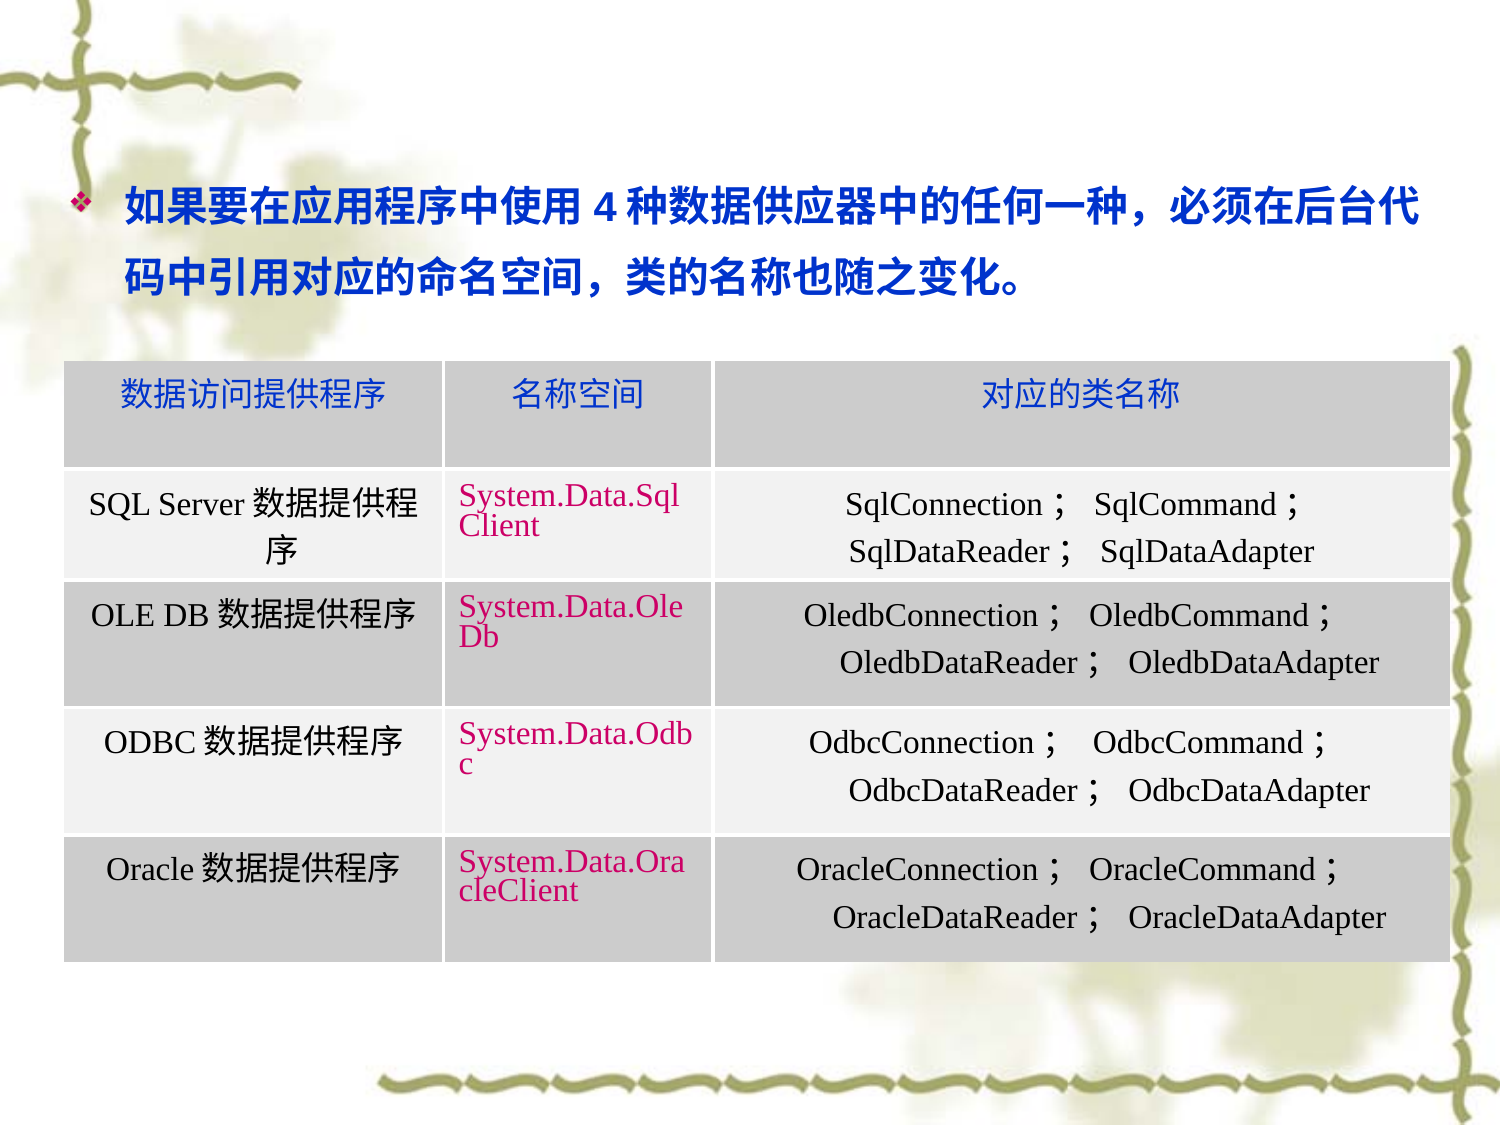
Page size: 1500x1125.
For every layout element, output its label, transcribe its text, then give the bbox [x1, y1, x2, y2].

picture [0, 0, 1500, 1125]
table_cell SqlConnection；SqlCommand； SqlDataReader；SqlDataAdapter [715, 471, 1450, 578]
list 如果要在应用程序中使用4种数据供应器中的任何一种，必须在后台代码中引用对应的命名空间，类的名称也随之变化。 [52, 162, 1451, 351]
table_cell SQL Server数据提供程序 [64, 471, 442, 578]
table_cell OdbcConnection； OdbcCommand；OdbcDataReader；OdbcDataAdapter [715, 709, 1450, 833]
table_cell OLE DB数据提供程序 [64, 582, 442, 706]
table_cell System.Data.OracleClient [445, 837, 711, 962]
table_cell System.Data.OleDb [445, 582, 711, 706]
table_cell ODBC数据提供程序 [64, 709, 442, 833]
table_cell System.Data.Odbc [445, 709, 711, 833]
table_cell OracleConnection；OracleCommand；OracleDataReader；OracleDataAdapter [715, 837, 1450, 962]
table_cell System.Data.SqlClient [445, 471, 711, 578]
table_cell OledbConnection；OledbCommand；OledbDataReader；OledbDataAdapter [715, 582, 1450, 706]
table_cell Oracle数据提供程序 [64, 837, 442, 962]
table_header 名称空间 [445, 361, 711, 467]
table_header 数据访问提供程序 [64, 361, 442, 467]
table_header 对应的类名称 [715, 361, 1450, 467]
